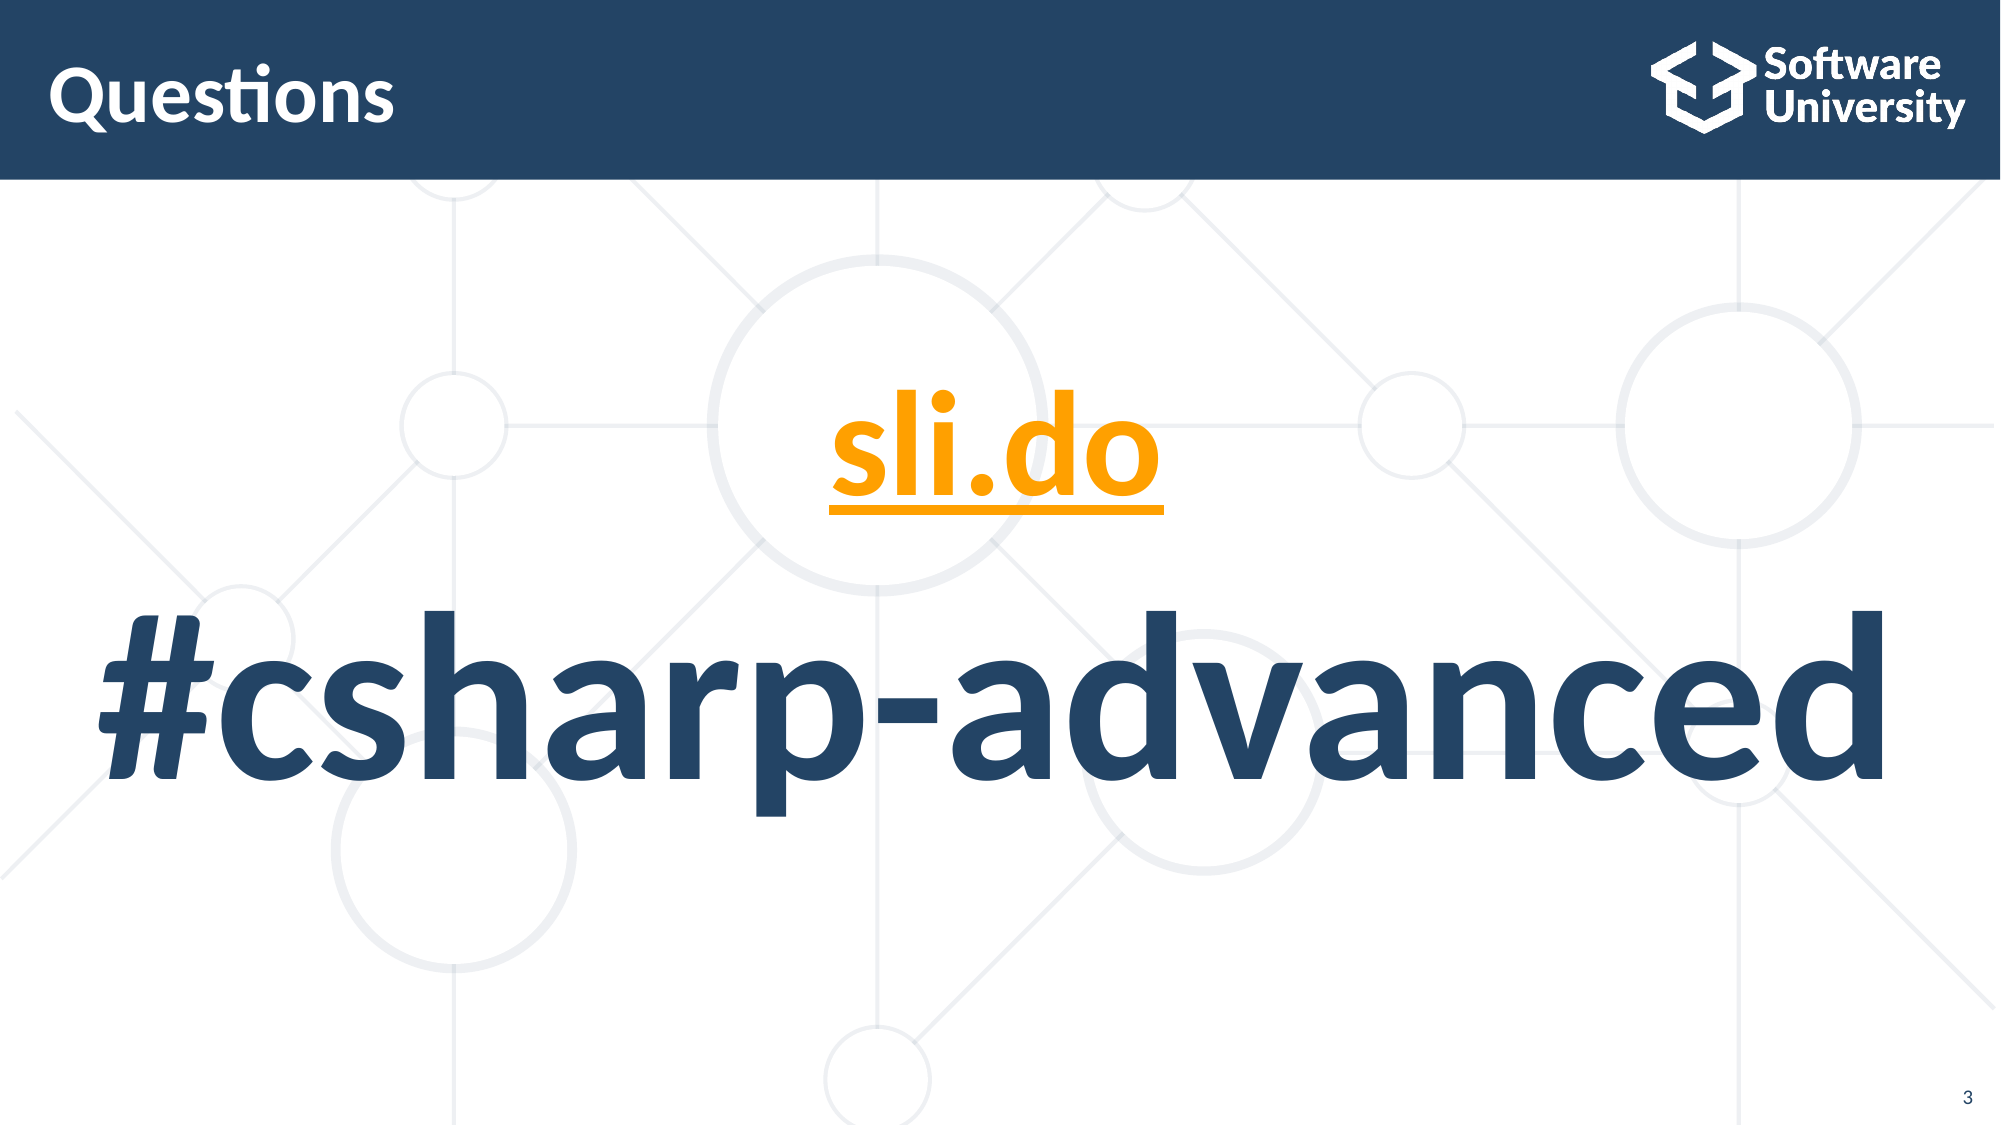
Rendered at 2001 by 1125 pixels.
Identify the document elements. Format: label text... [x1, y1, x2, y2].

text_box sli.do #csharp-advanced [28, 221, 1965, 1103]
picture [1651, 41, 1966, 134]
slide_number 3 [1927, 1067, 1989, 1117]
title Questions [31, 16, 1625, 162]
